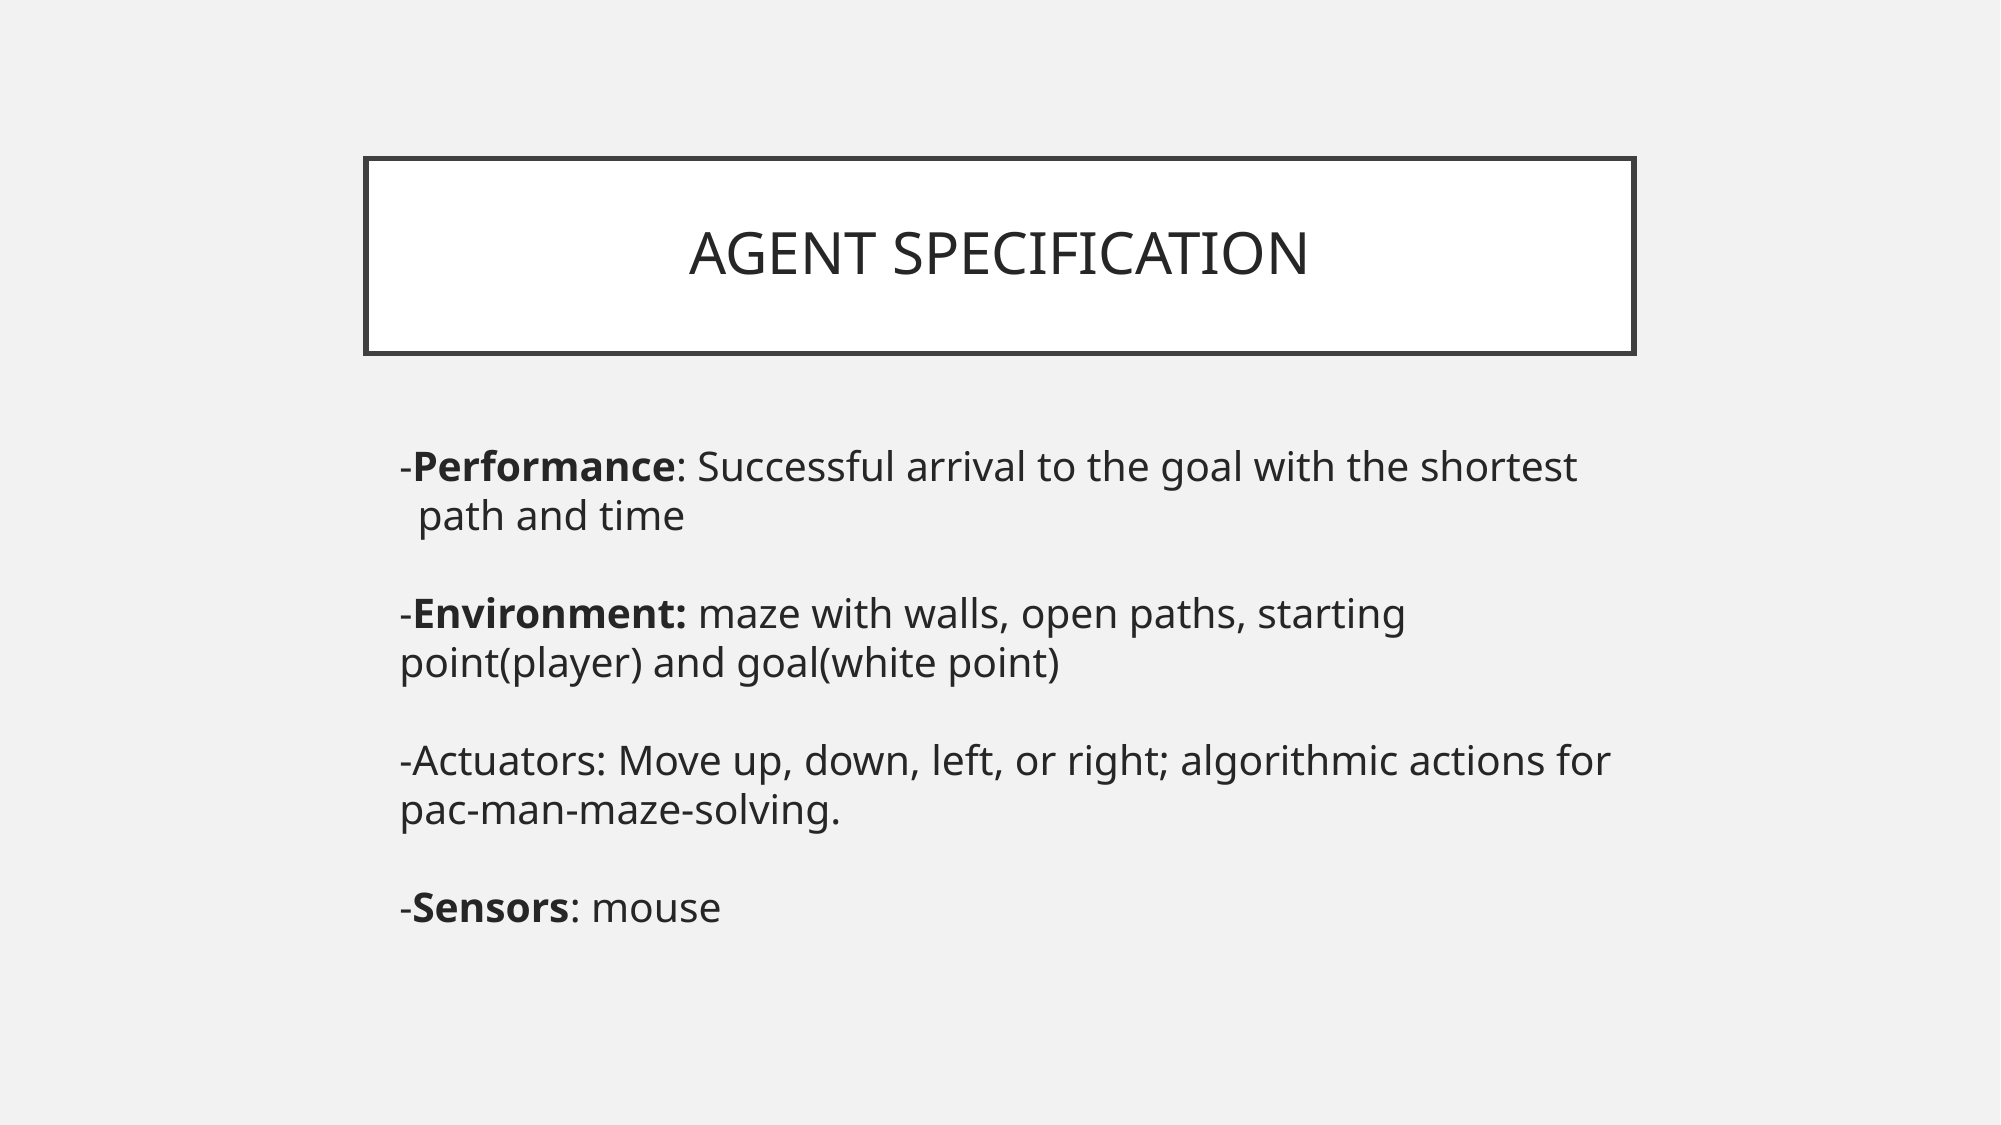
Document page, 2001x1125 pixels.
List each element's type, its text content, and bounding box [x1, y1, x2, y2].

title AGENT SPECIFICATION [363, 156, 1637, 356]
list -Performance: Successful arrival to the goal with the shortest path and time -Environment: maze with walls, open paths, starting point(player) and goal(white point) -Actuators: Move up, down, left, or right; algorithmic actions for pac-man-maze-solving. -Sensors: mouse [366, 432, 1634, 942]
